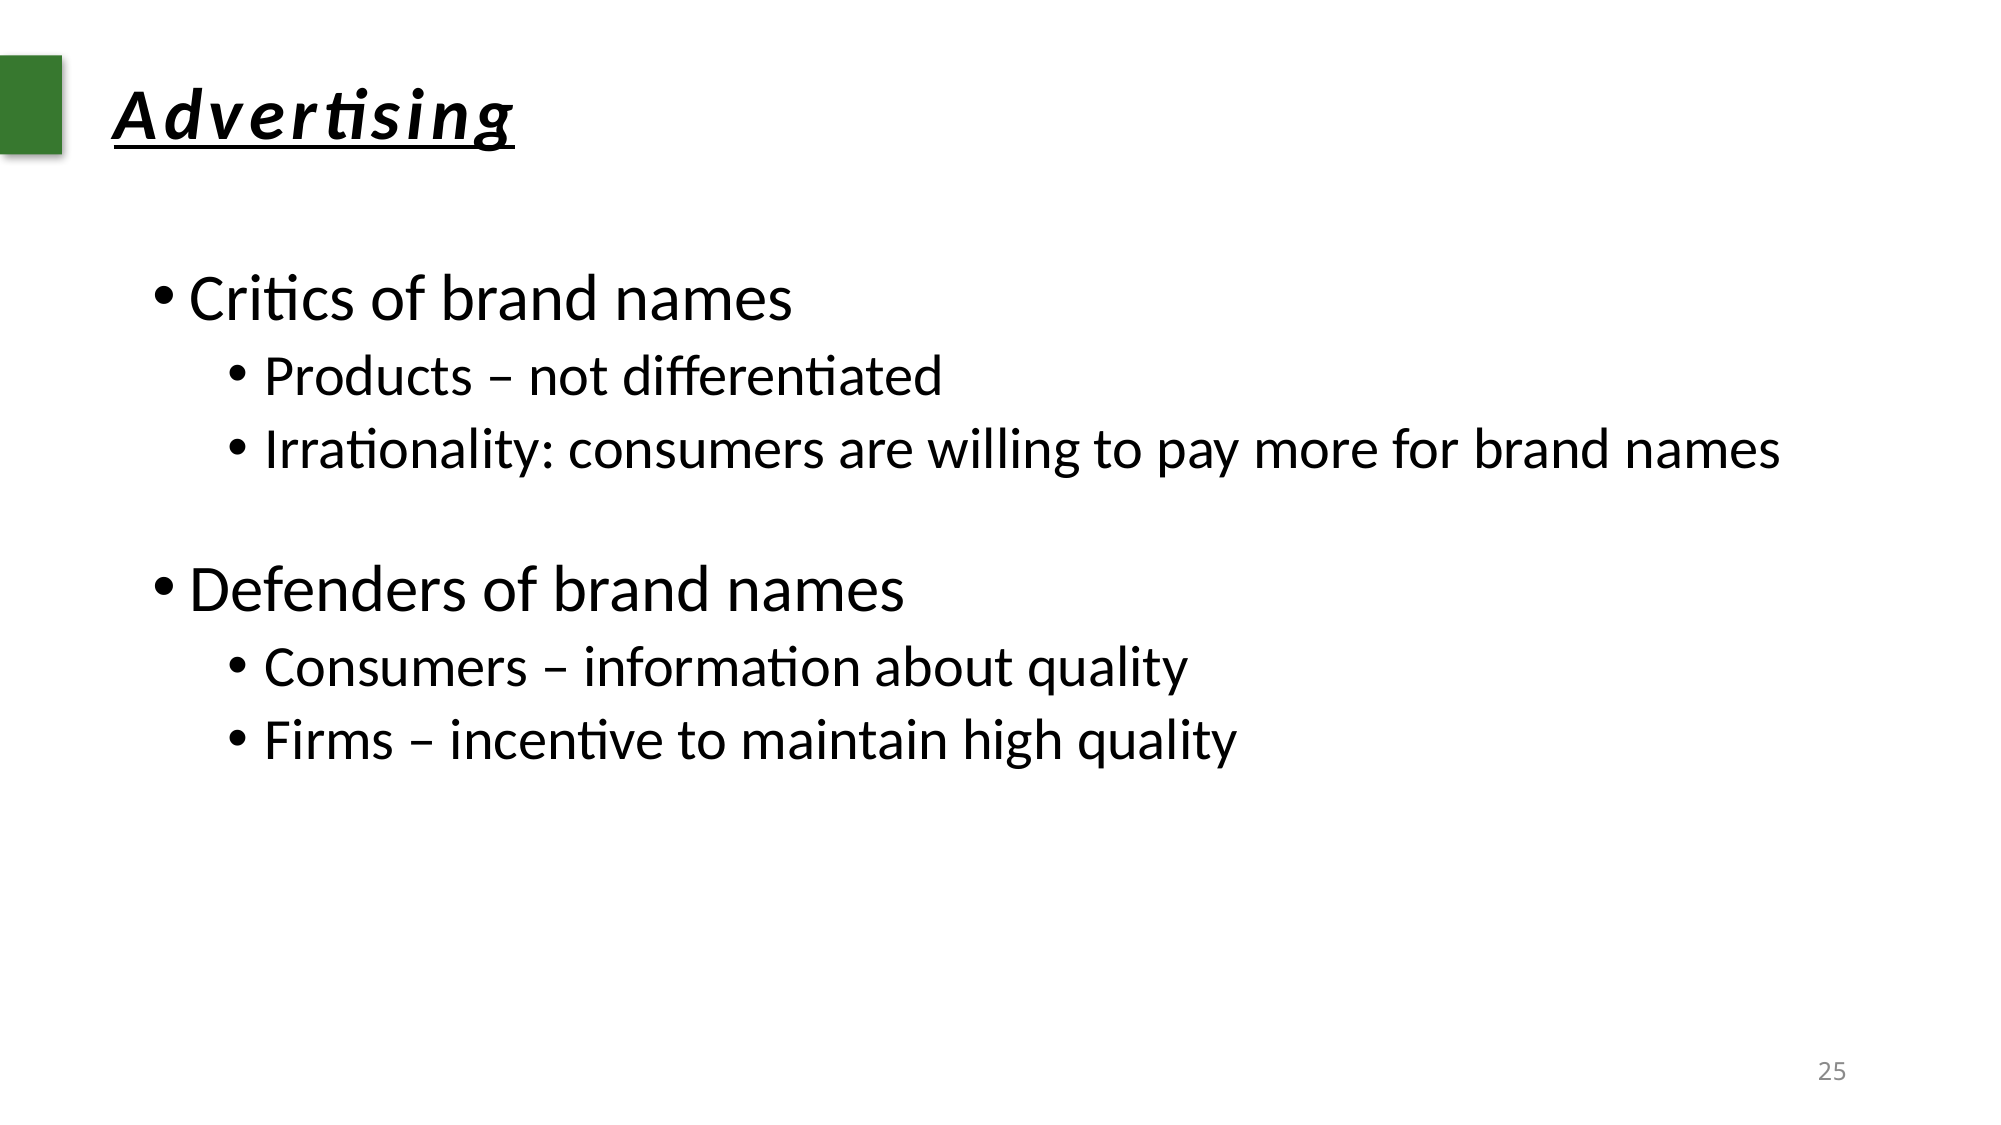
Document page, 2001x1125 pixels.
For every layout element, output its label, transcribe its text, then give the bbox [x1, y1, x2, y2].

slide_number 25 [1412, 1042, 1863, 1103]
list Critics of brand names Products – not differentiated Irrationality: consumers are willing to pay more for brand names Defenders of brand names Consumers – information about quality Firms – incentive to maintain high quality [137, 255, 1863, 1014]
text_box Advertising [99, 59, 531, 162]
